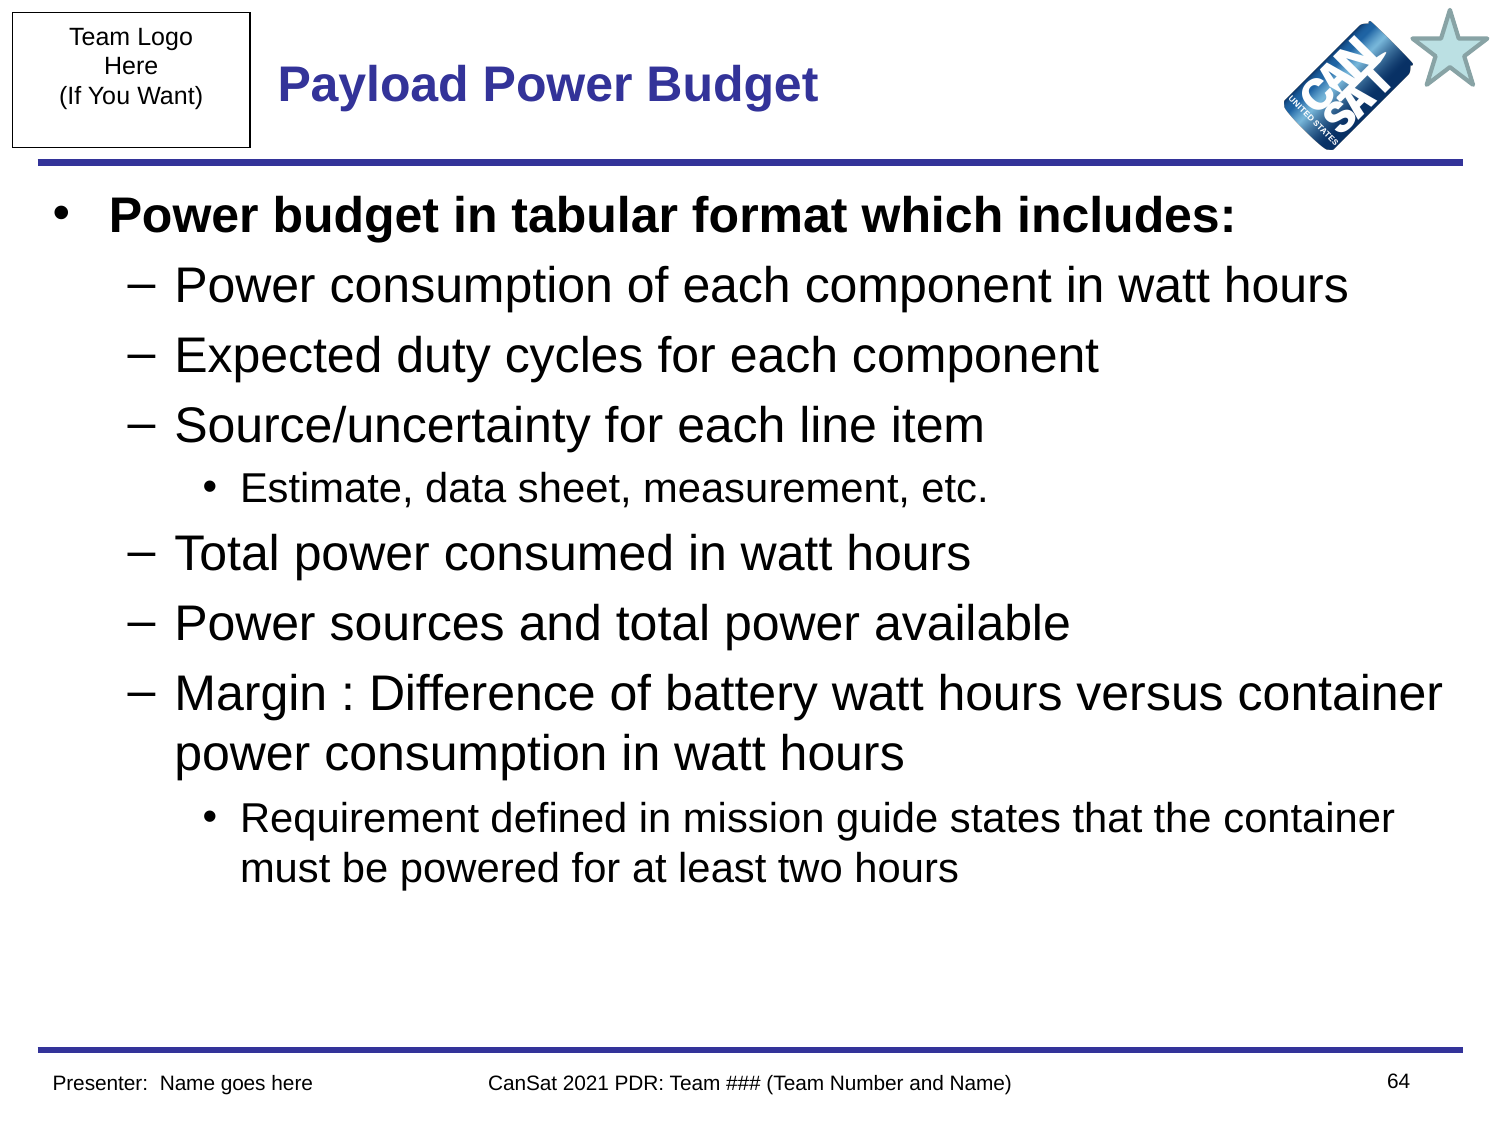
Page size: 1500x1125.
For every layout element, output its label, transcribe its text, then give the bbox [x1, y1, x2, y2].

title Payload Power Budget [262, 12, 1238, 150]
footer CanSat 2021 PDR: Team ### (Team Number and Name) [450, 1062, 1050, 1103]
text_box [1412, 9, 1488, 85]
list Power budget in tabular format which includes: Power consumption of each component in watt hours Expected duty cycles for each component Source/uncertainty for each line item Estimate, data sheet, measurement, etc. Total power consumed in watt hours Power sources and total power available Margin : Difference of battery watt hours versus container power consumption in watt hours Requirement defined in mission guide states that the container must be powered for at least two hours [37, 174, 1463, 1025]
picture [1284, 21, 1413, 150]
text_box Presenter: Name goes here [37, 1062, 413, 1103]
slide_number ‹#› [1312, 1059, 1425, 1100]
